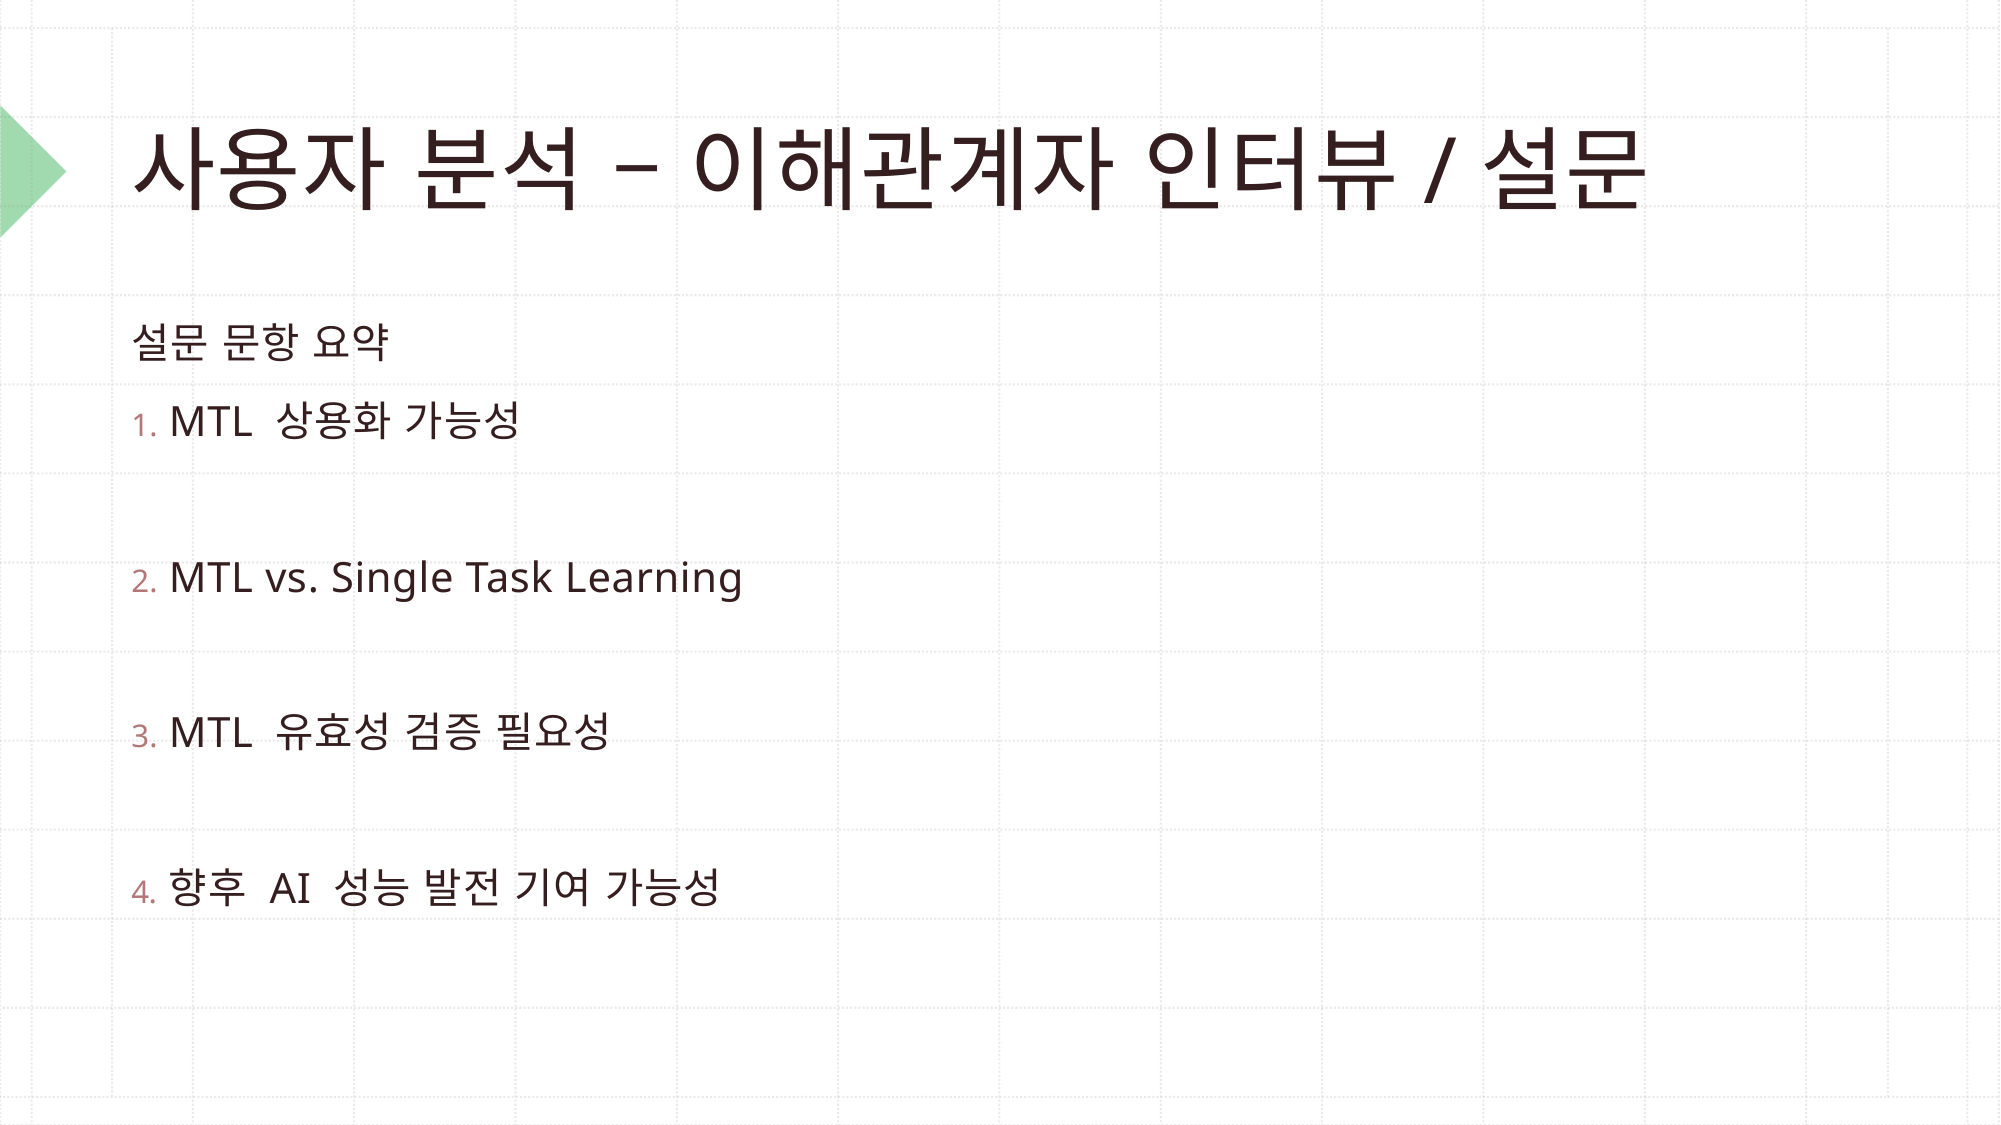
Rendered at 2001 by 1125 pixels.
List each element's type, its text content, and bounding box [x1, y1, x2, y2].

list 설문 문항 요약 MTL 상용화 가능성 MTL vs. Single Task Learning MTL 유효성 검증 필요성 향후 AI 성능 발전 기여 가능성 [113, 292, 1808, 962]
title 사용자 분석 – 이해관계자 인터뷰/설문 [113, 0, 1808, 237]
